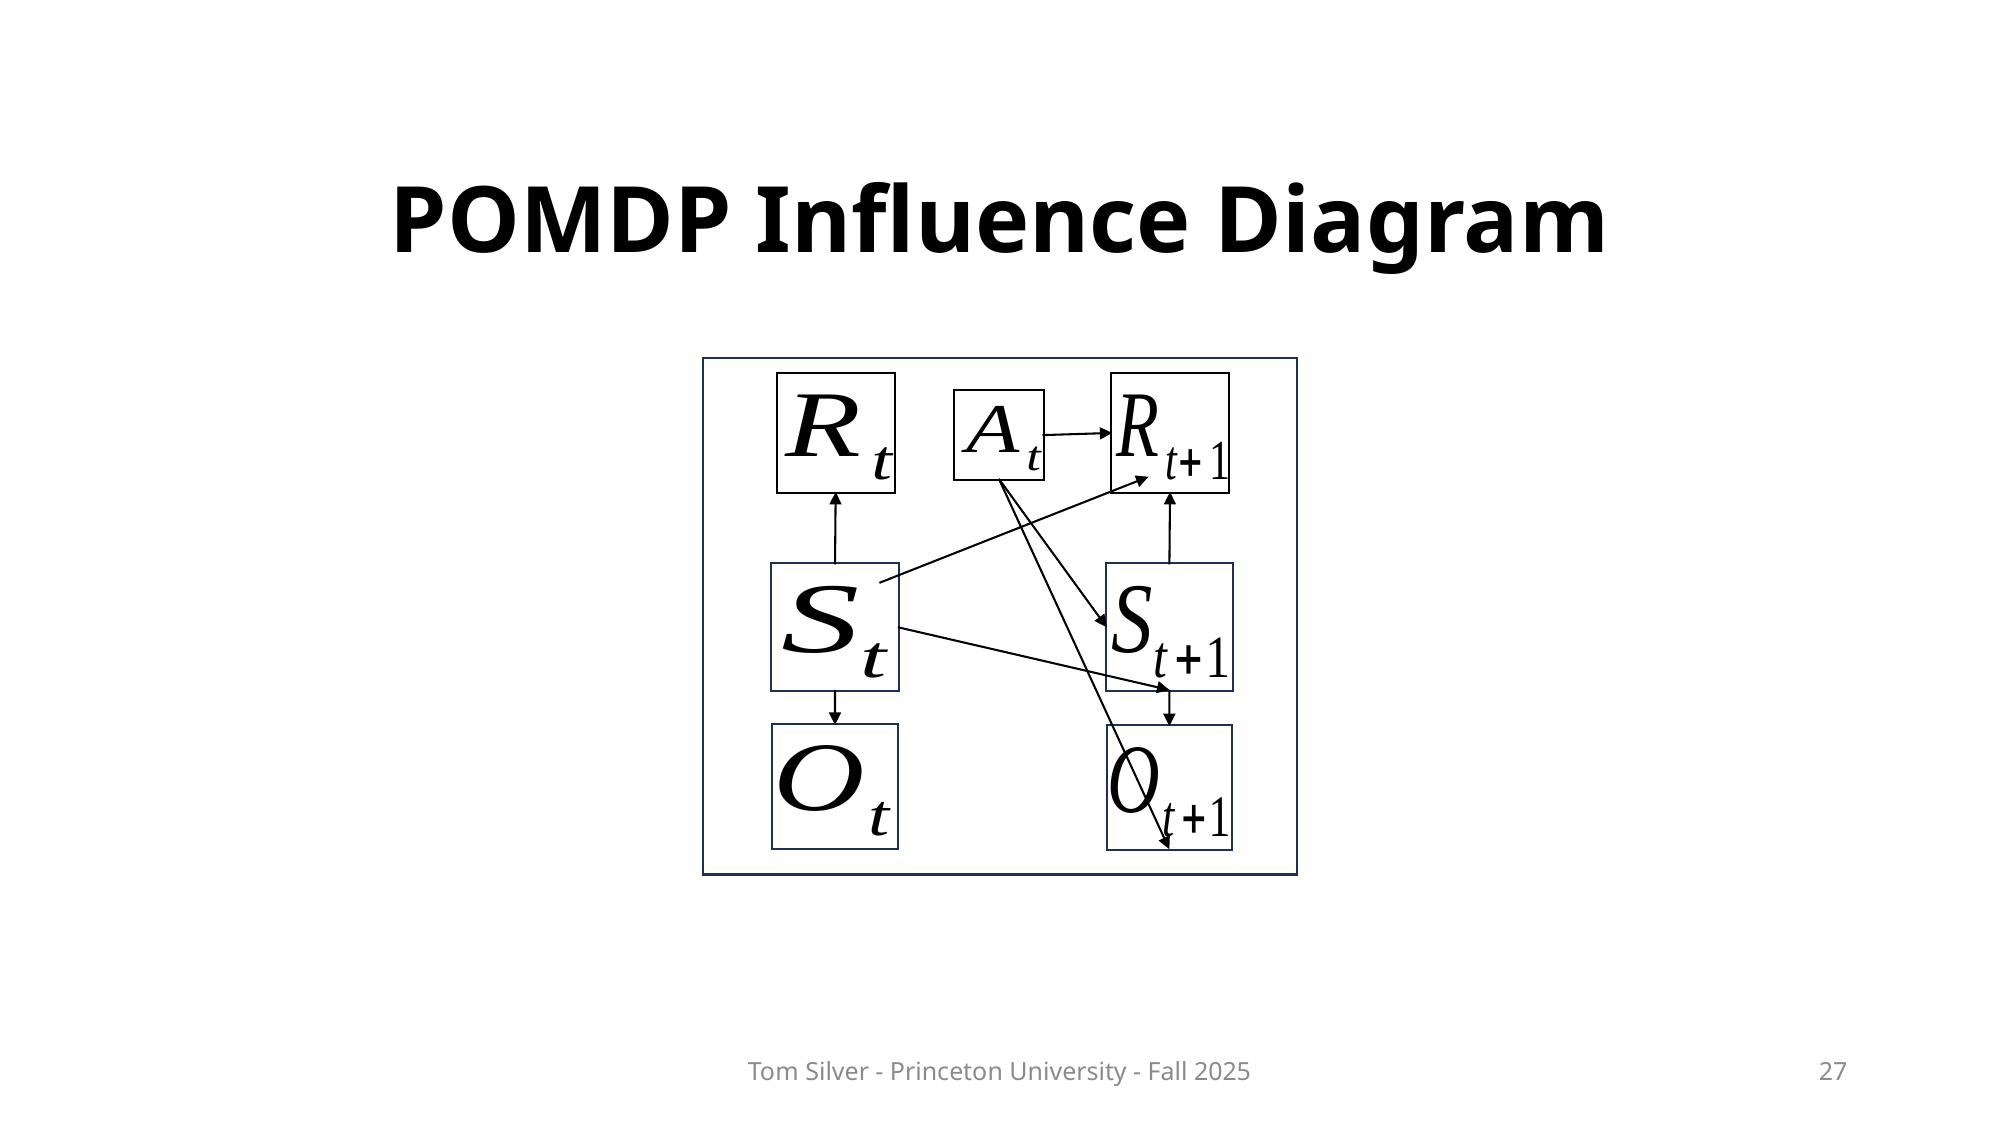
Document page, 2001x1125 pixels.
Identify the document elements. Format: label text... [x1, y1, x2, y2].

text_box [998, 478, 1108, 788]
text_box [702, 357, 1298, 876]
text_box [1108, 478, 1125, 583]
footer Tom Silver - Princeton University - Fall 2025 [662, 1042, 1338, 1103]
title POMDP Influence Diagram [137, 113, 1863, 332]
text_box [1042, 432, 1113, 436]
slide_number 27 [1412, 1042, 1863, 1103]
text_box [879, 476, 1149, 583]
